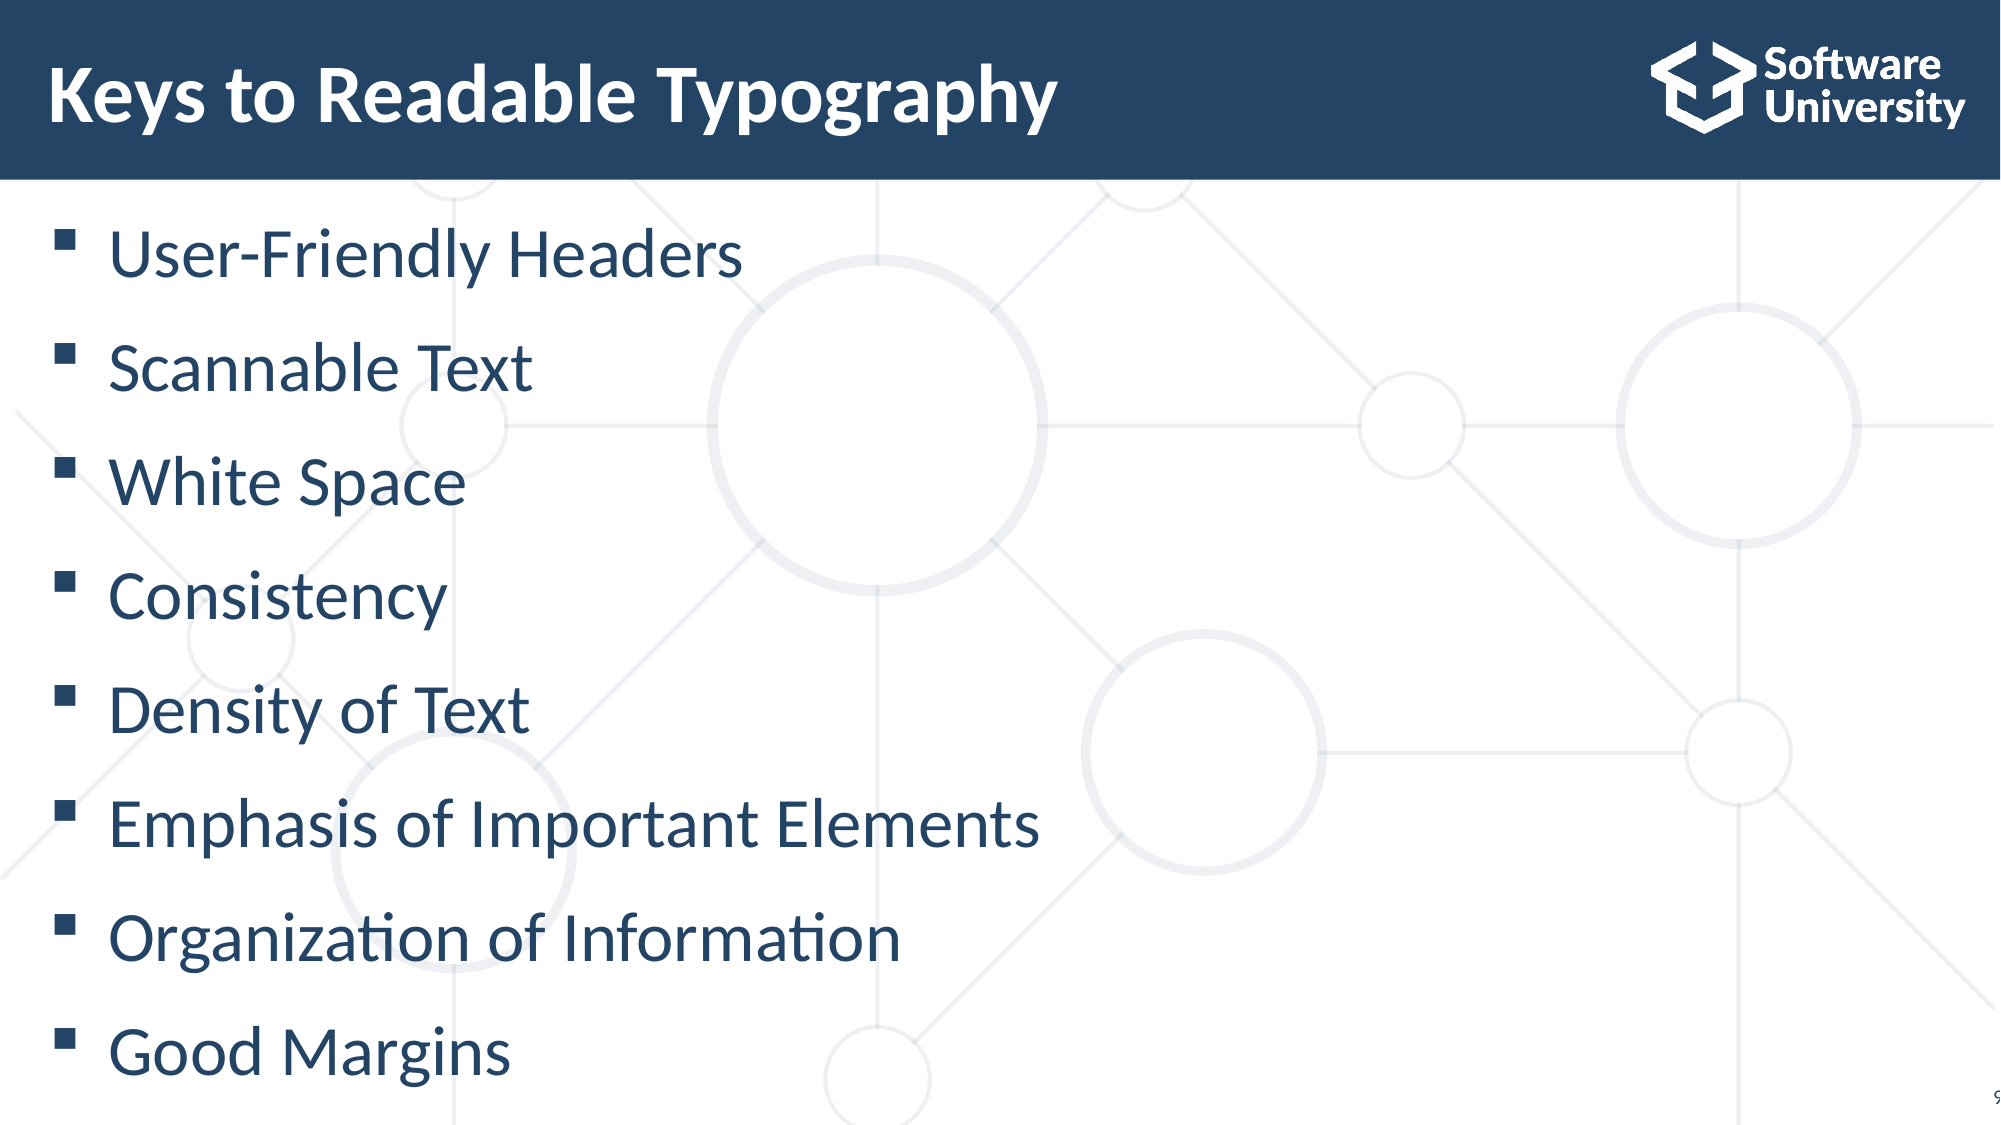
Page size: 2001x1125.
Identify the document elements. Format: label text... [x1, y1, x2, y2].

list User-Friendly Headers Scannable Text White Space Consistency Density of Text Emphasis of Important Elements Organization of Information Good Margins [31, 196, 1970, 1104]
title Keys to Readable Typography [31, 16, 1625, 162]
slide_number 9 [1930, 1057, 2000, 1117]
picture [1651, 41, 1966, 134]
